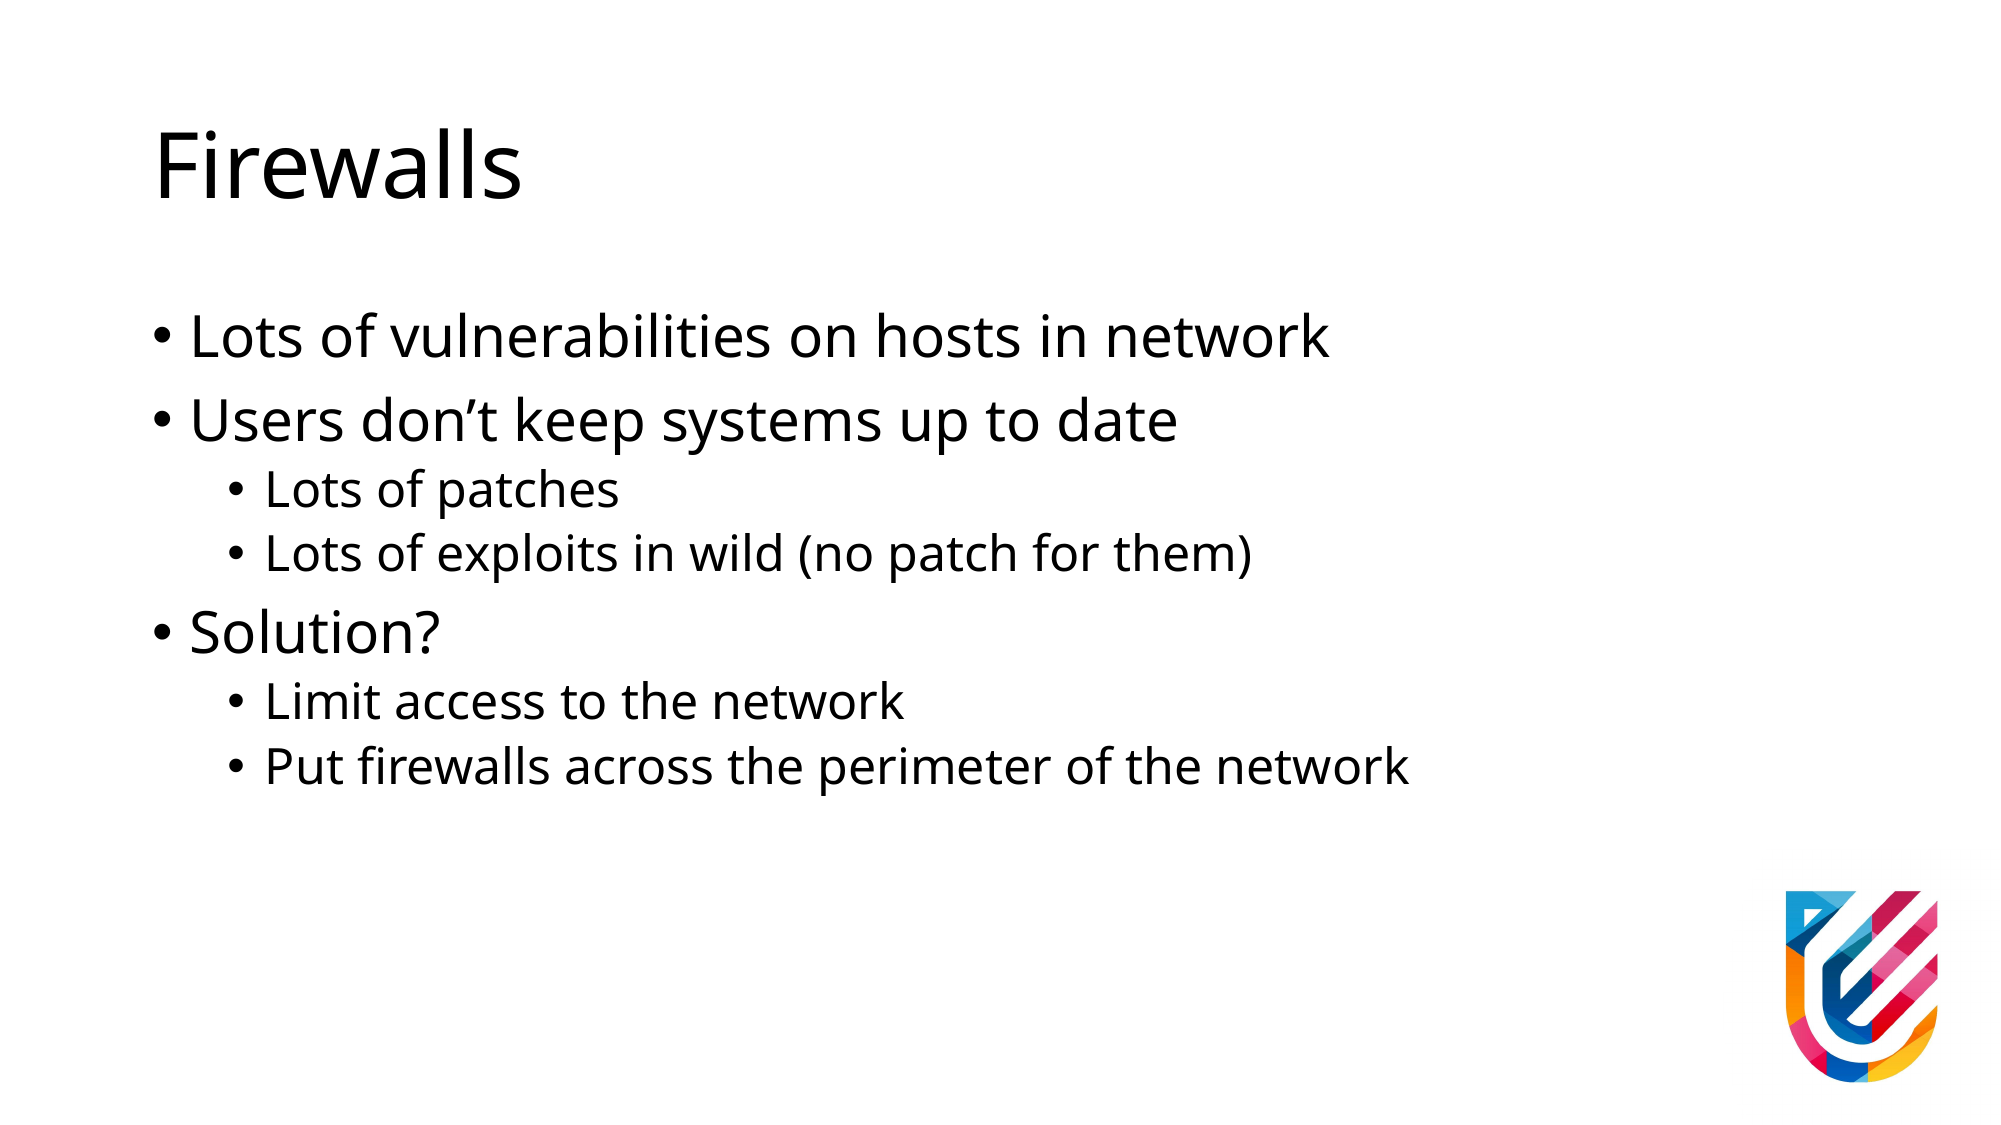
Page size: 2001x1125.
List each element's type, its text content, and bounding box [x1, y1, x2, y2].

list Lots of vulnerabilities on hosts in network Users don’t keep systems up to date Lots of patches Lots of exploits in wild (no patch for them) Solution? Limit access to the network Put firewalls across the perimeter of the network [137, 299, 1863, 1014]
picture [1722, 848, 2000, 1125]
title Firewalls [137, 59, 1863, 278]
